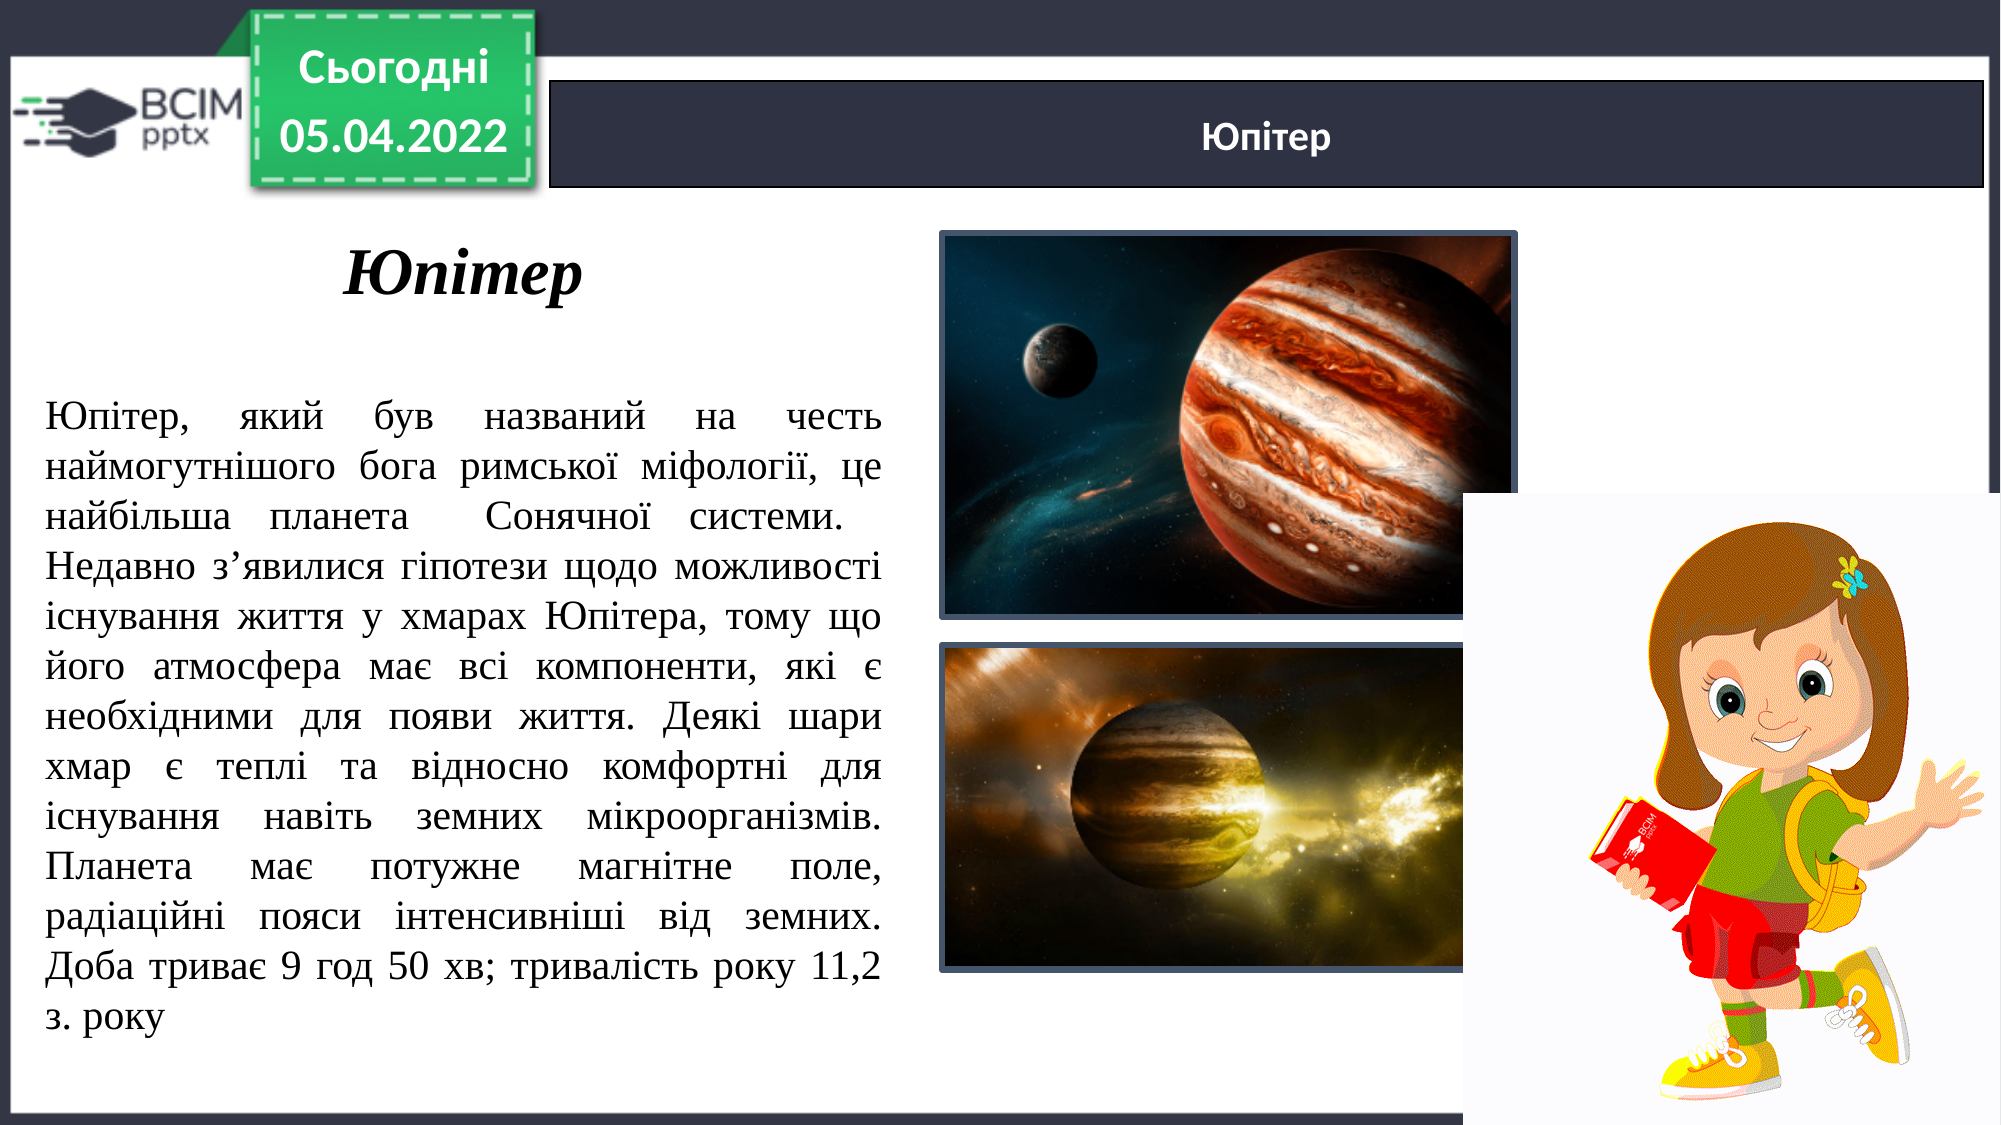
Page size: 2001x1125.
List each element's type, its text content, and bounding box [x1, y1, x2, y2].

text_box Юпітер Юпітер, який був названий на честь наймогутнішого бога римської міфології, це найбільша планета Сонячної системи. Недавно з’явилися гіпотези щодо можливості існування життя у хмарах Юпітера, тому що його ат­мосфера має всі компоненти, які є необхідними для появи життя. Деякі шари хмар є теплі та відносно комфортні для існування навіть земних мікроорганізмів. Планета має потужне магнітне поле, радіаційні пояси інтенсивніші від земних. Доба триває 9 год 50 хв; тривалість року 11,2 з. року [30, 220, 898, 1046]
text_box Юпітер [549, 80, 1984, 188]
text_box 05.04.2022 [263, 101, 524, 164]
picture [0, 0, 2001, 1125]
text_box Сьогодні [284, 26, 535, 101]
